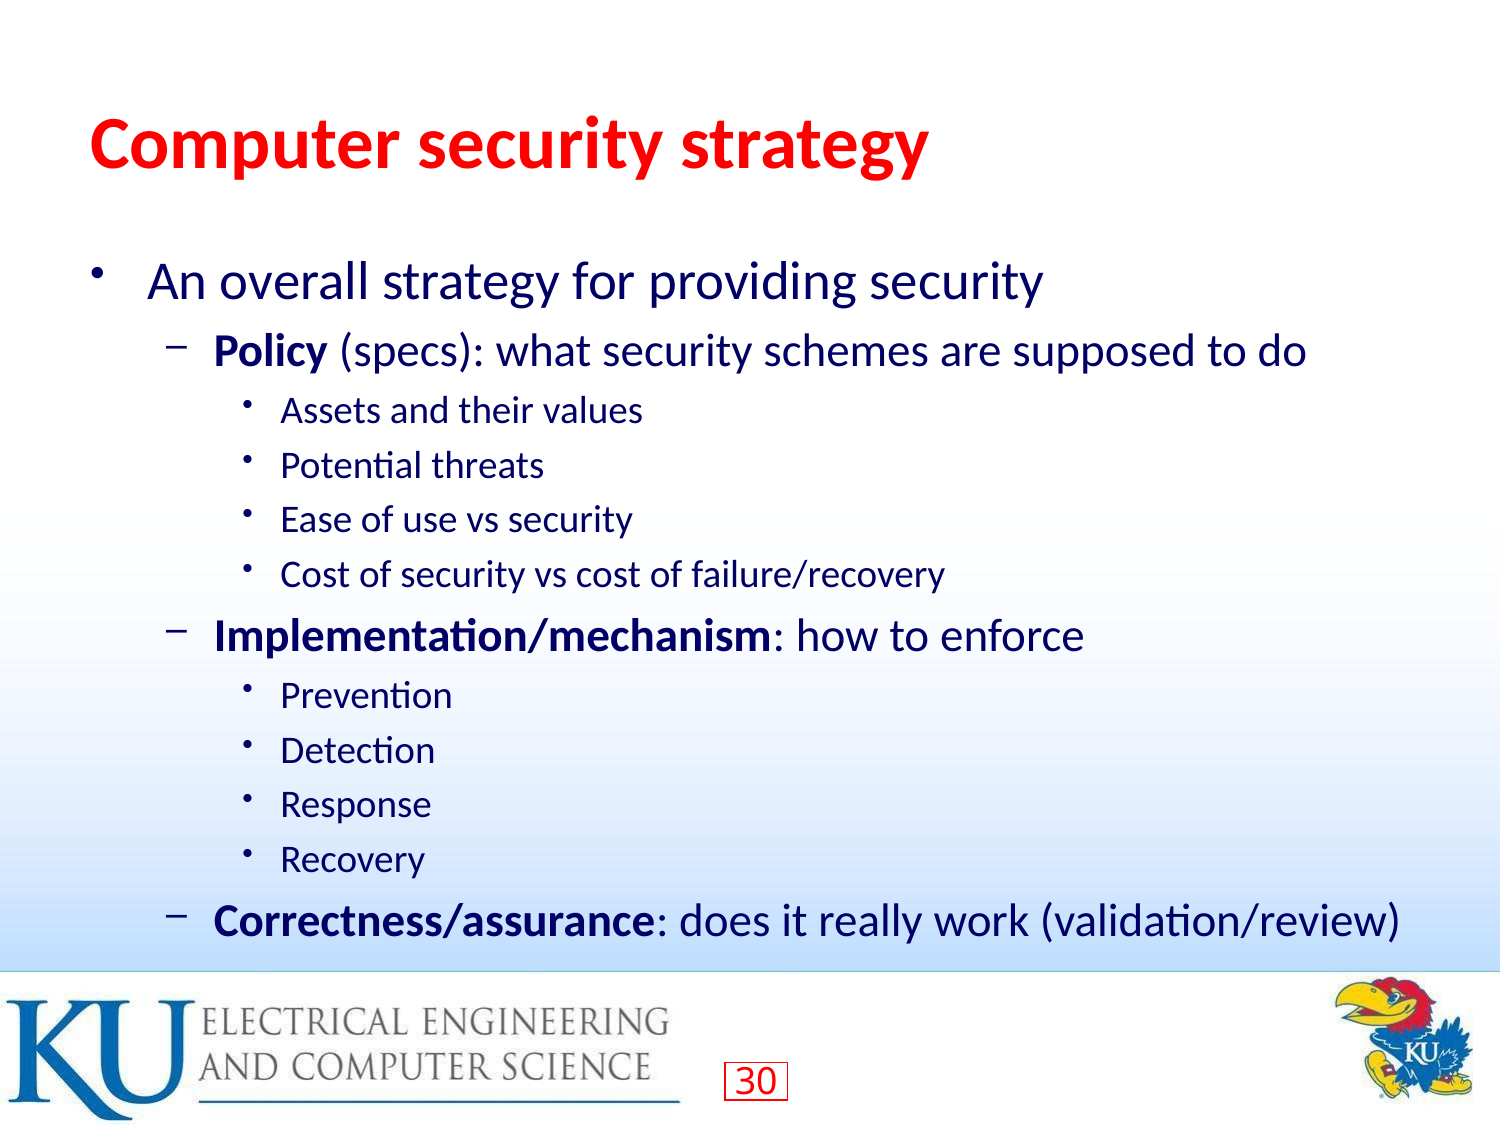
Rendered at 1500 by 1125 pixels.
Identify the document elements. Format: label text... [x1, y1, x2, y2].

title Computer security strategy [75, 45, 1425, 233]
list An overall strategy for providing security Policy (specs): what security schemes are supposed to do Assets and their values Potential threats Ease of use vs security Cost of security vs cost of failure/recovery Implementation/mechanism: how to enforce Prevention Detection Response Recovery Correctness/assurance: does it really work (validation/review) [75, 237, 1425, 1000]
picture [0, 0, 1500, 1125]
